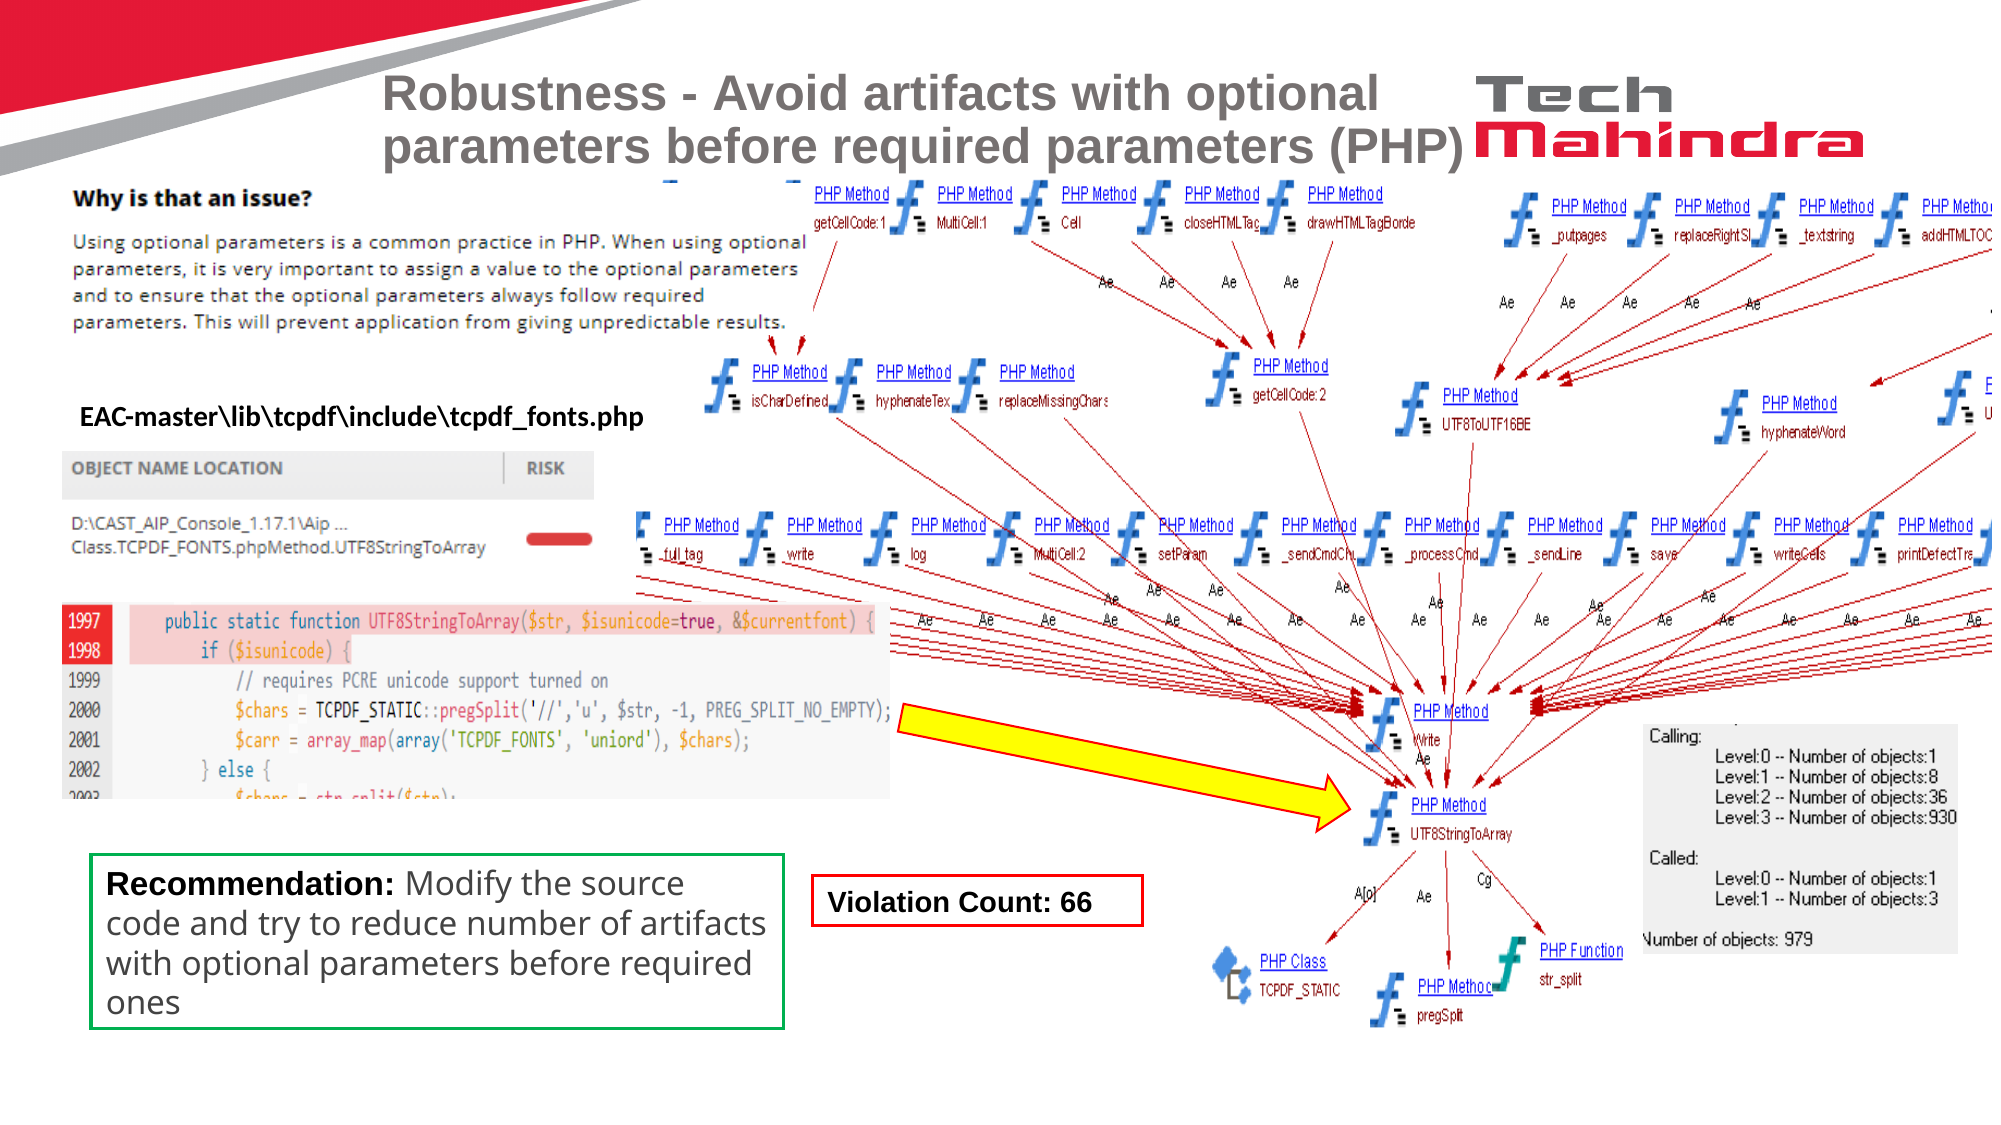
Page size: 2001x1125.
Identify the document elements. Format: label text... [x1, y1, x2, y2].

picture [1476, 76, 1863, 157]
text_box EAC-master\lib\tcpdf\include\tcpdf_fonts.php [65, 389, 635, 440]
title Robustness - Avoid artifacts with optional parameters before required parameters (PHP) [366, 92, 1577, 150]
picture [0, 0, 1992, 1037]
text_box Recommendation: Modify the source code and try to reduce number of artifacts with optional parameters before required ones [91, 854, 635, 1029]
picture [62, 451, 594, 560]
